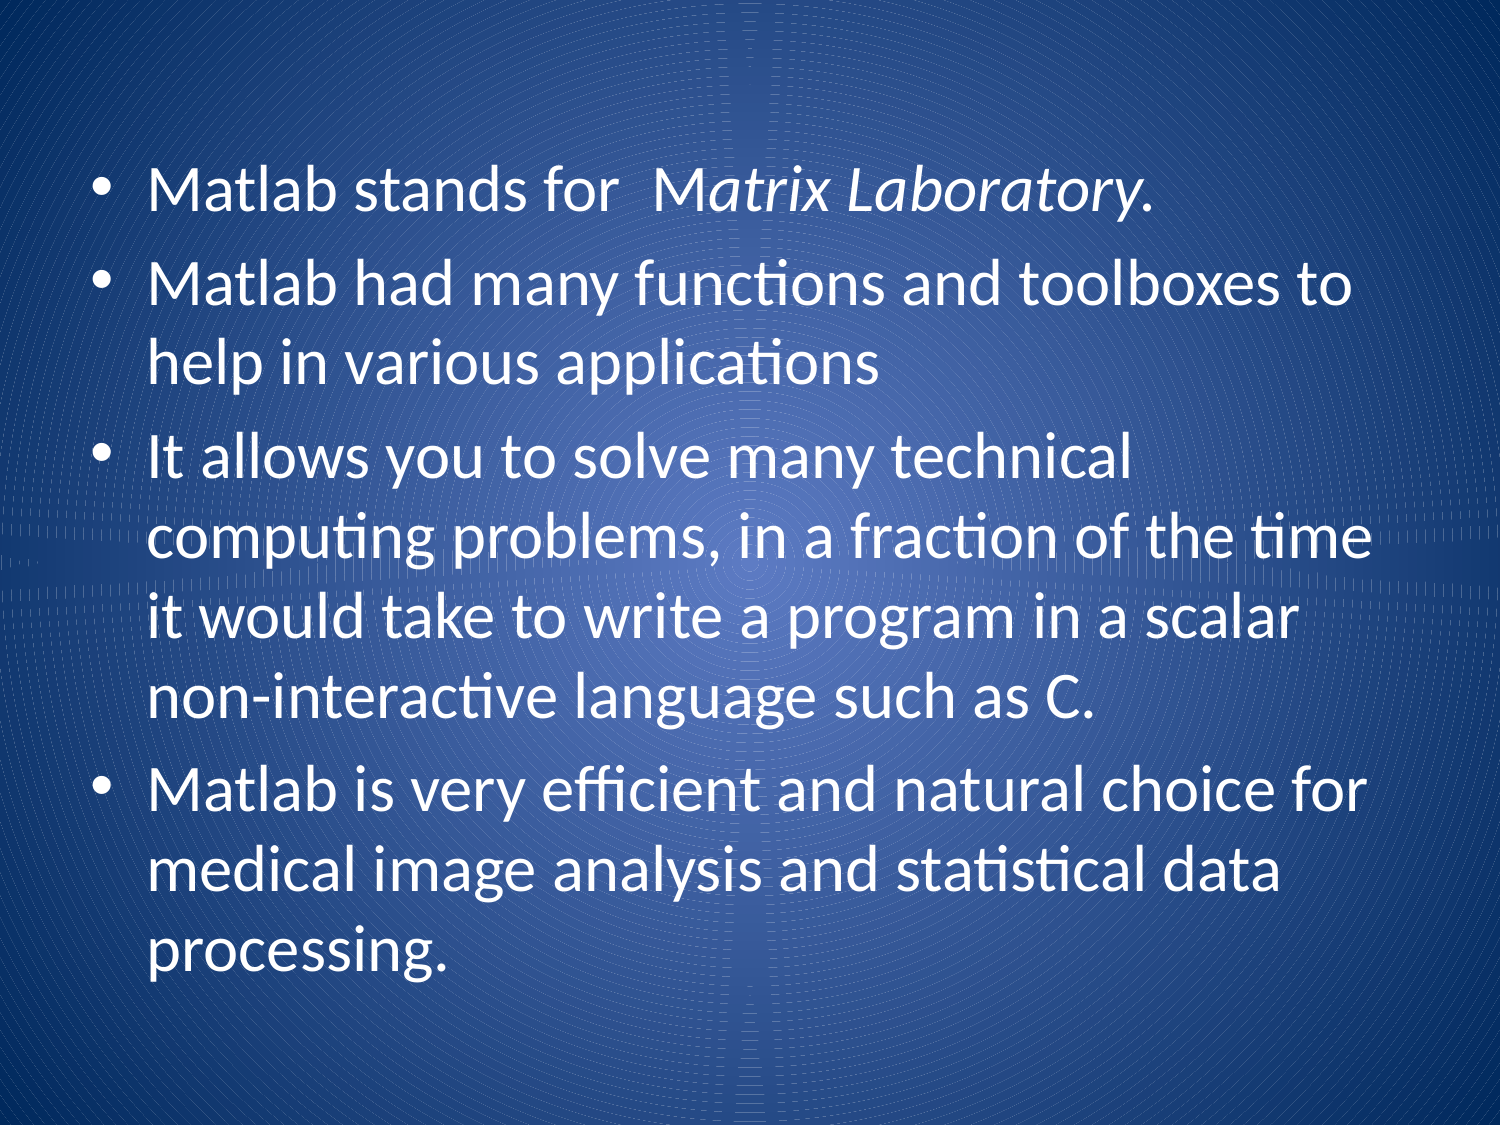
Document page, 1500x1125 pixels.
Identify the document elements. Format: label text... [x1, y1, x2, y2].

list Matlab stands for Matrix Laboratory. Matlab had many functions and toolboxes to help in various applications It allows you to solve many technical computing problems, in a fraction of the time it would take to write a program in a scalar non-interactive language such as C. Matlab is very efficient and natural choice for medical image analysis and statistical data processing. [75, 137, 1425, 1005]
